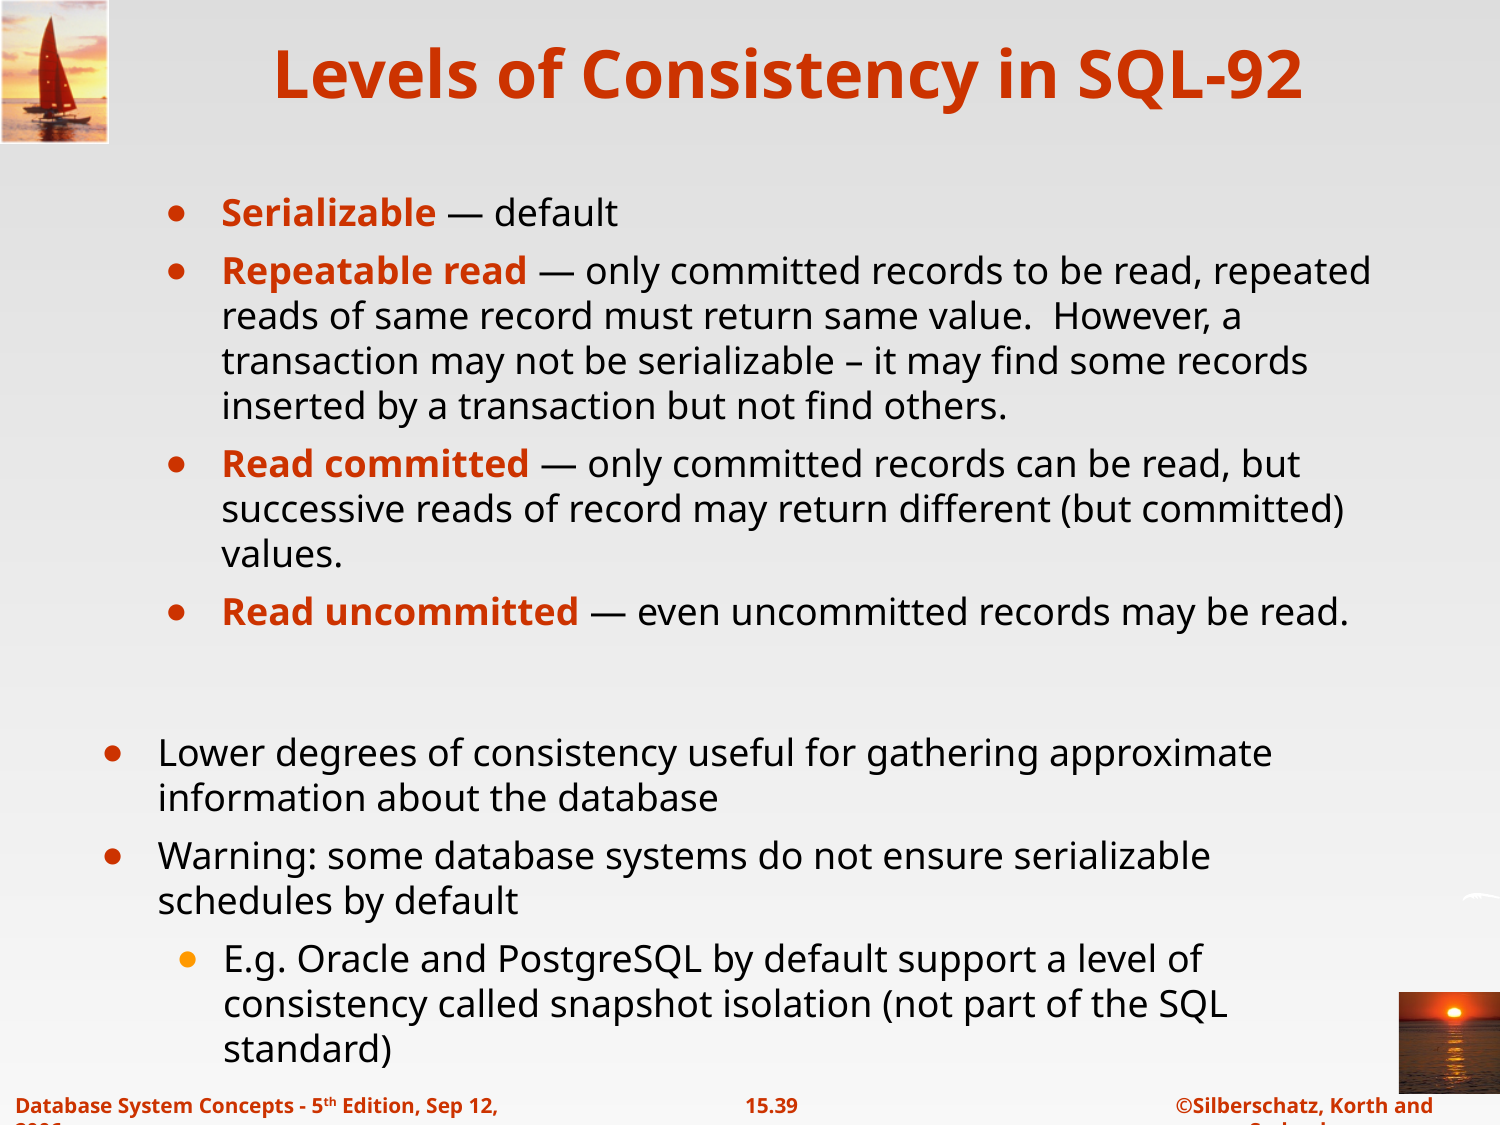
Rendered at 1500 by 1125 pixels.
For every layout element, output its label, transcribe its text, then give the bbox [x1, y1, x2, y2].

picture [0, 0, 109, 144]
text_box Lower degrees of consistency useful for gathering approximate information about the database Warning: some database systems do not ensure serializable schedules by default E.g. Oracle and PostgreSQL by default support a level of consistency called snapshot isolation (not part of the SQL standard) [86, 721, 1322, 964]
list Serializable — default Repeatable read — only committed records to be read, repeated reads of same record must return same value. However, a transaction may not be serializable – it may find some records inserted by a transaction but not find others. Read committed — only committed records can be read, but successive reads of record may return different (but committed) values. Read uncommitted — even uncommitted records may be read. [150, 181, 1400, 857]
title Levels of Consistency in SQL-92 [126, 19, 1451, 120]
picture [1398, 992, 1500, 1094]
